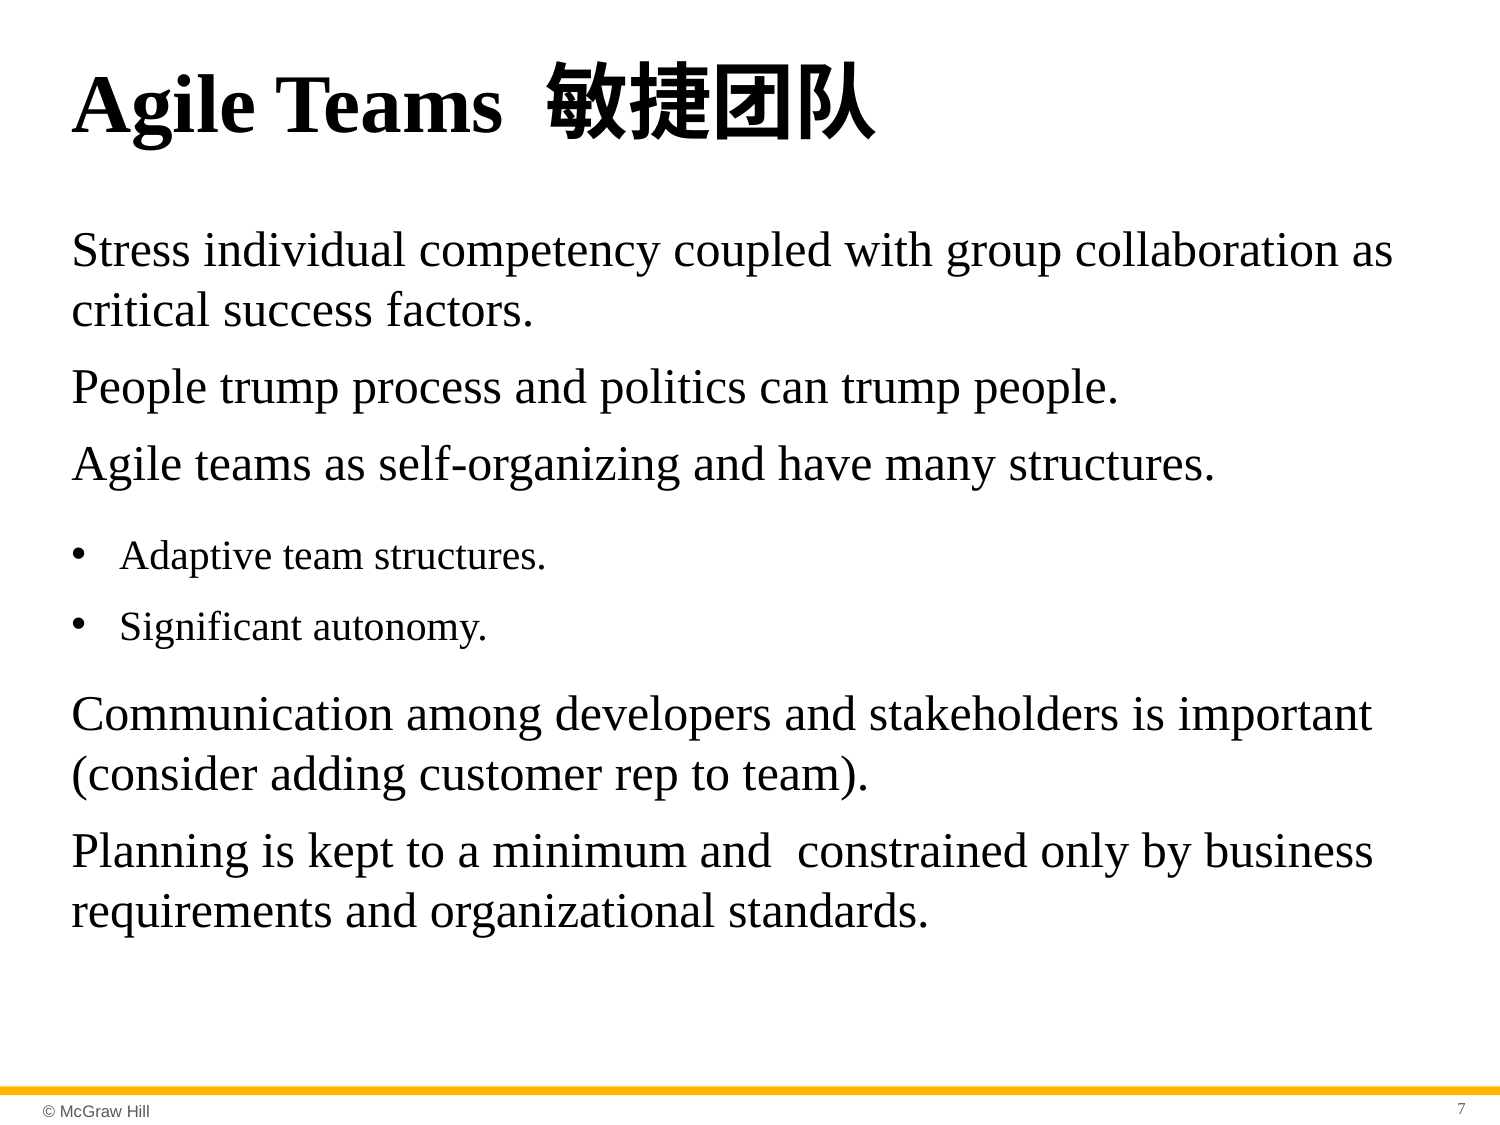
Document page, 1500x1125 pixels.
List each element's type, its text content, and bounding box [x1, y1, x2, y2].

list Communication among developers and stakeholders is important (consider adding customer rep to team). Planning is kept to a minimum and constrained only by business requirements and organizational standards. [56, 672, 1444, 958]
title Agile Teams 敏捷团队 [56, 50, 1444, 162]
slide_number 7 [1415, 1094, 1474, 1122]
list Stress individual competency coupled with group collaboration as critical success factors. People trump process and politics can trump people. Agile teams as self-organizing and have many structures. Adaptive team structures. Significant autonomy. [56, 209, 1444, 666]
